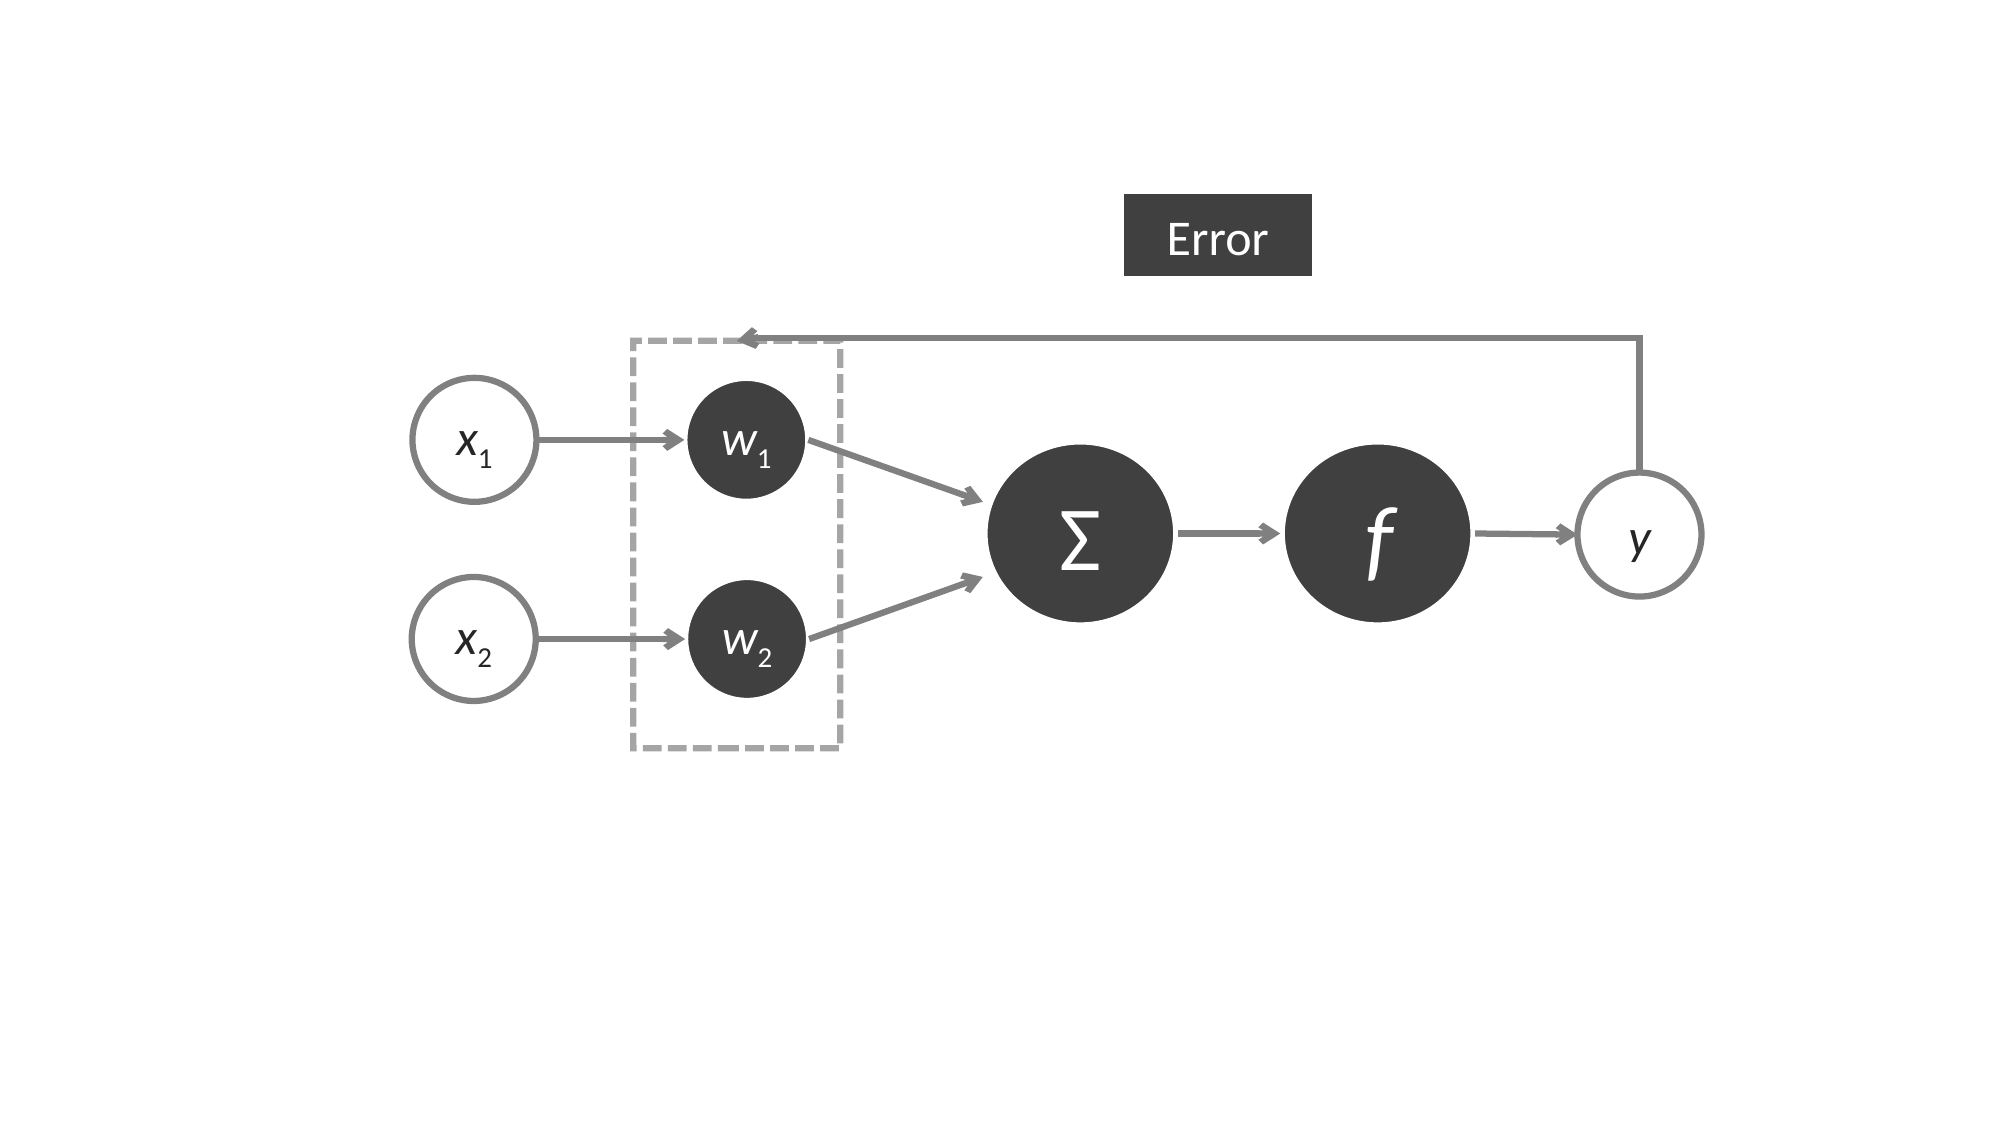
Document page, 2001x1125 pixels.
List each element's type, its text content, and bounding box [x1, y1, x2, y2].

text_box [809, 576, 983, 639]
text_box Error [1254, 190, 1316, 280]
text_box x2 [410, 575, 537, 703]
text_box y [1576, 471, 1703, 598]
text_box [632, 340, 841, 749]
text_box x1 [411, 376, 538, 503]
text_box Σ [981, 438, 1122, 629]
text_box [1122, 0, 1254, 859]
text_box f [1279, 438, 1477, 629]
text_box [808, 439, 983, 502]
